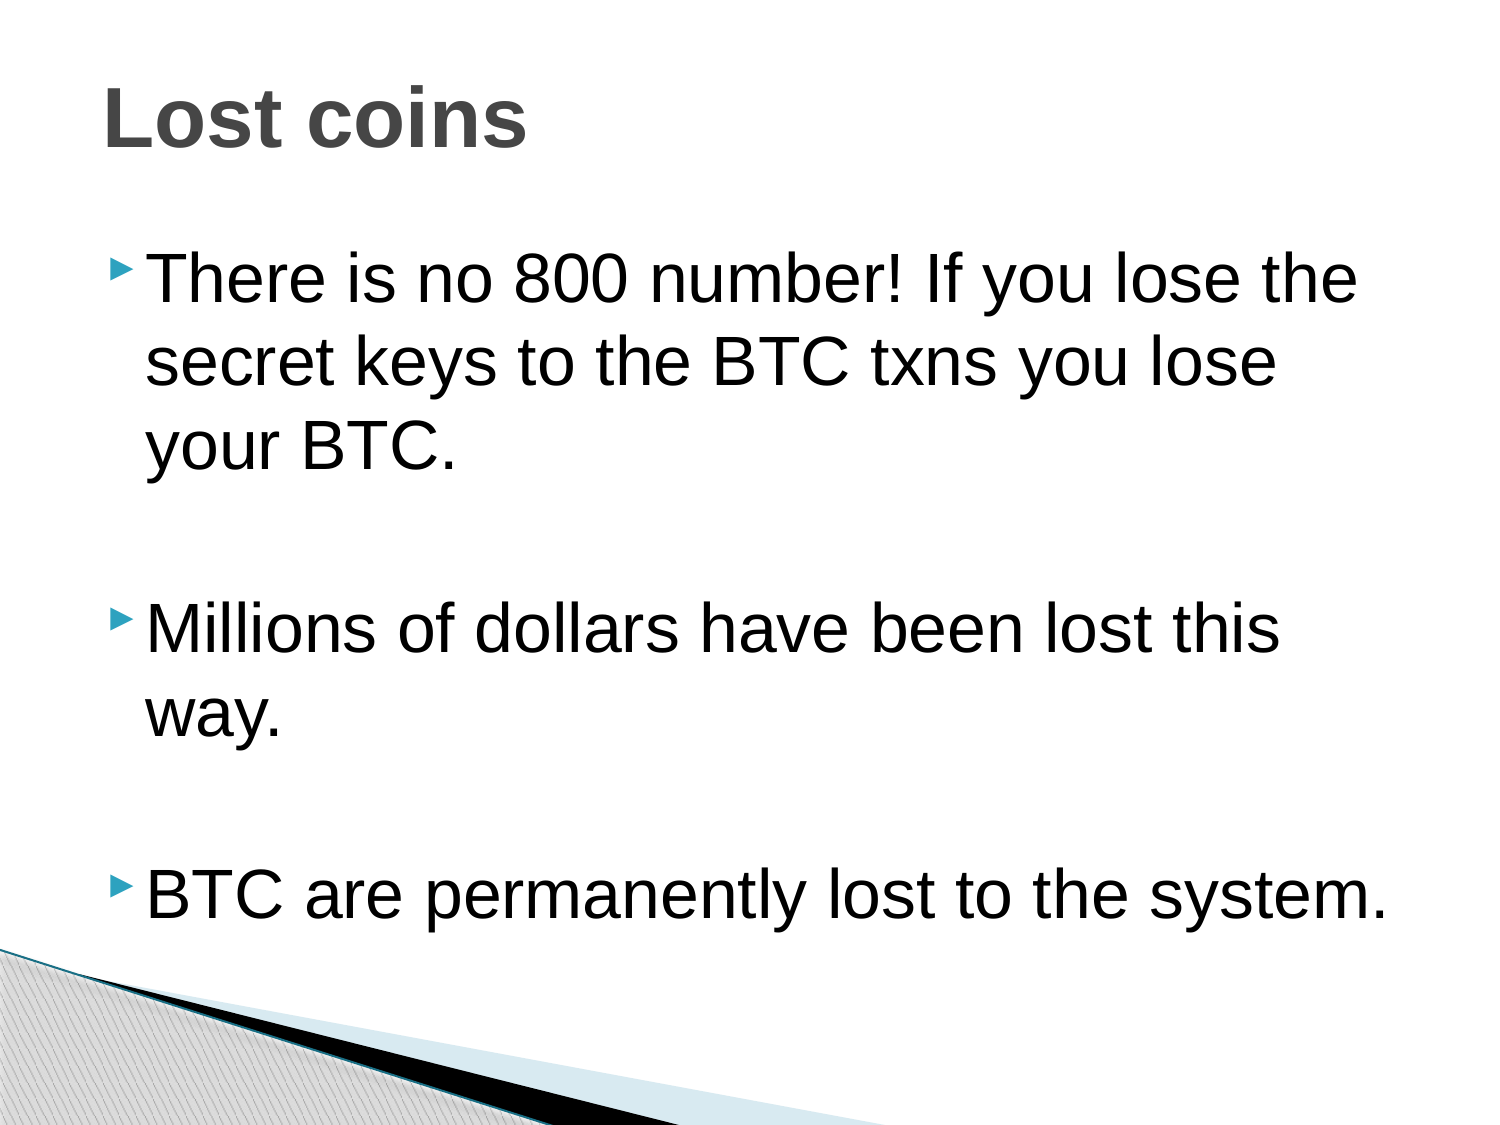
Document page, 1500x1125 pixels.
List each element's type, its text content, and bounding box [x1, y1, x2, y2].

title Lost coins [87, 50, 1210, 176]
list There is no 800 number! If you lose the secret keys to the BTC txns you lose your BTC. Millions of dollars have been lost this way. BTC are permanently lost to the system. [75, 224, 1413, 1013]
